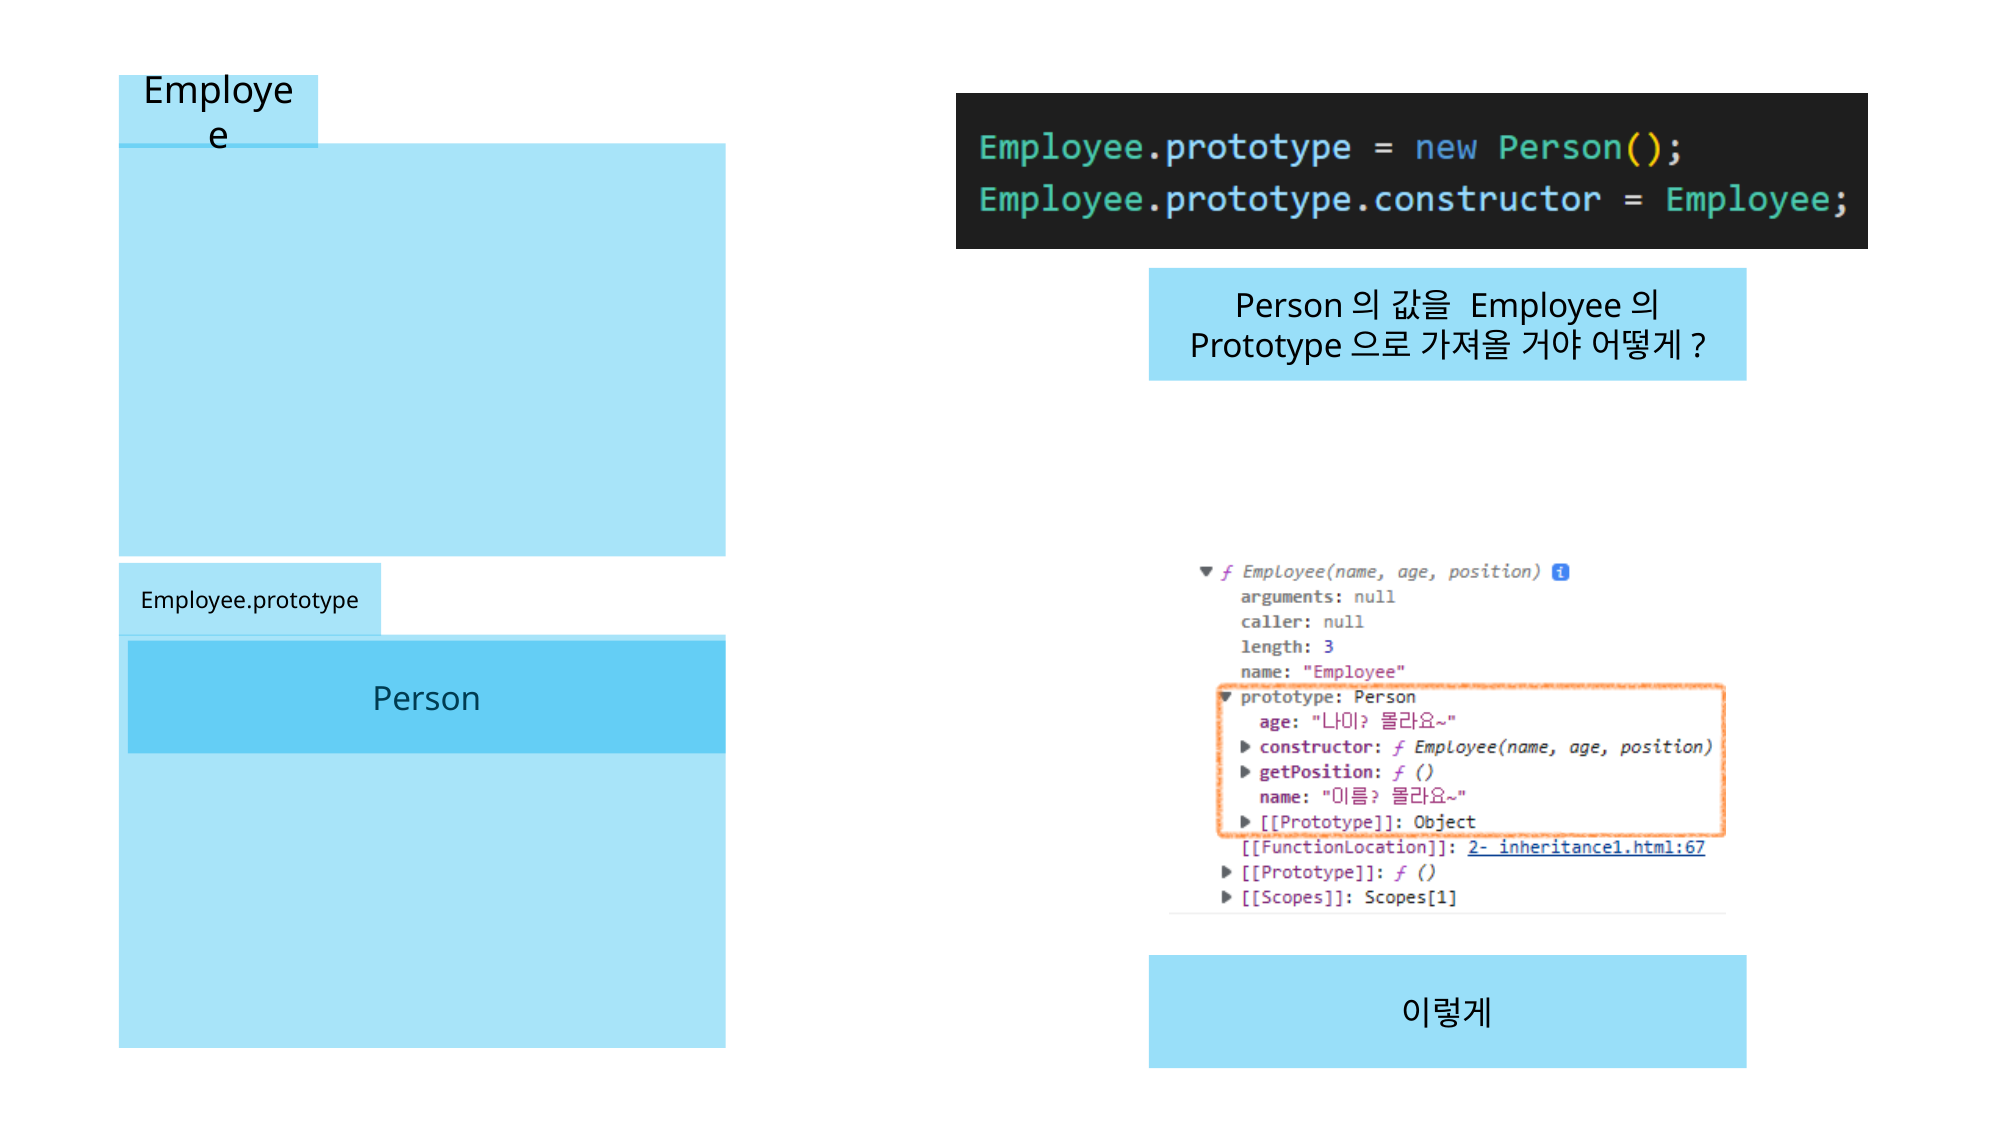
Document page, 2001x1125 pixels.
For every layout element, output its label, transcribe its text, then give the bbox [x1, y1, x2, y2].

text_box [118, 634, 727, 1049]
text_box Person의 값을 Employee의 Prototype으로 가져올 거야 어떻게? [1148, 267, 1748, 382]
text_box Employee [118, 74, 319, 149]
text_box Employee.prototype [118, 562, 382, 637]
text_box 이렇게 [1148, 954, 1748, 1069]
text_box [118, 142, 727, 558]
picture [1169, 556, 1726, 916]
picture [956, 93, 1868, 249]
